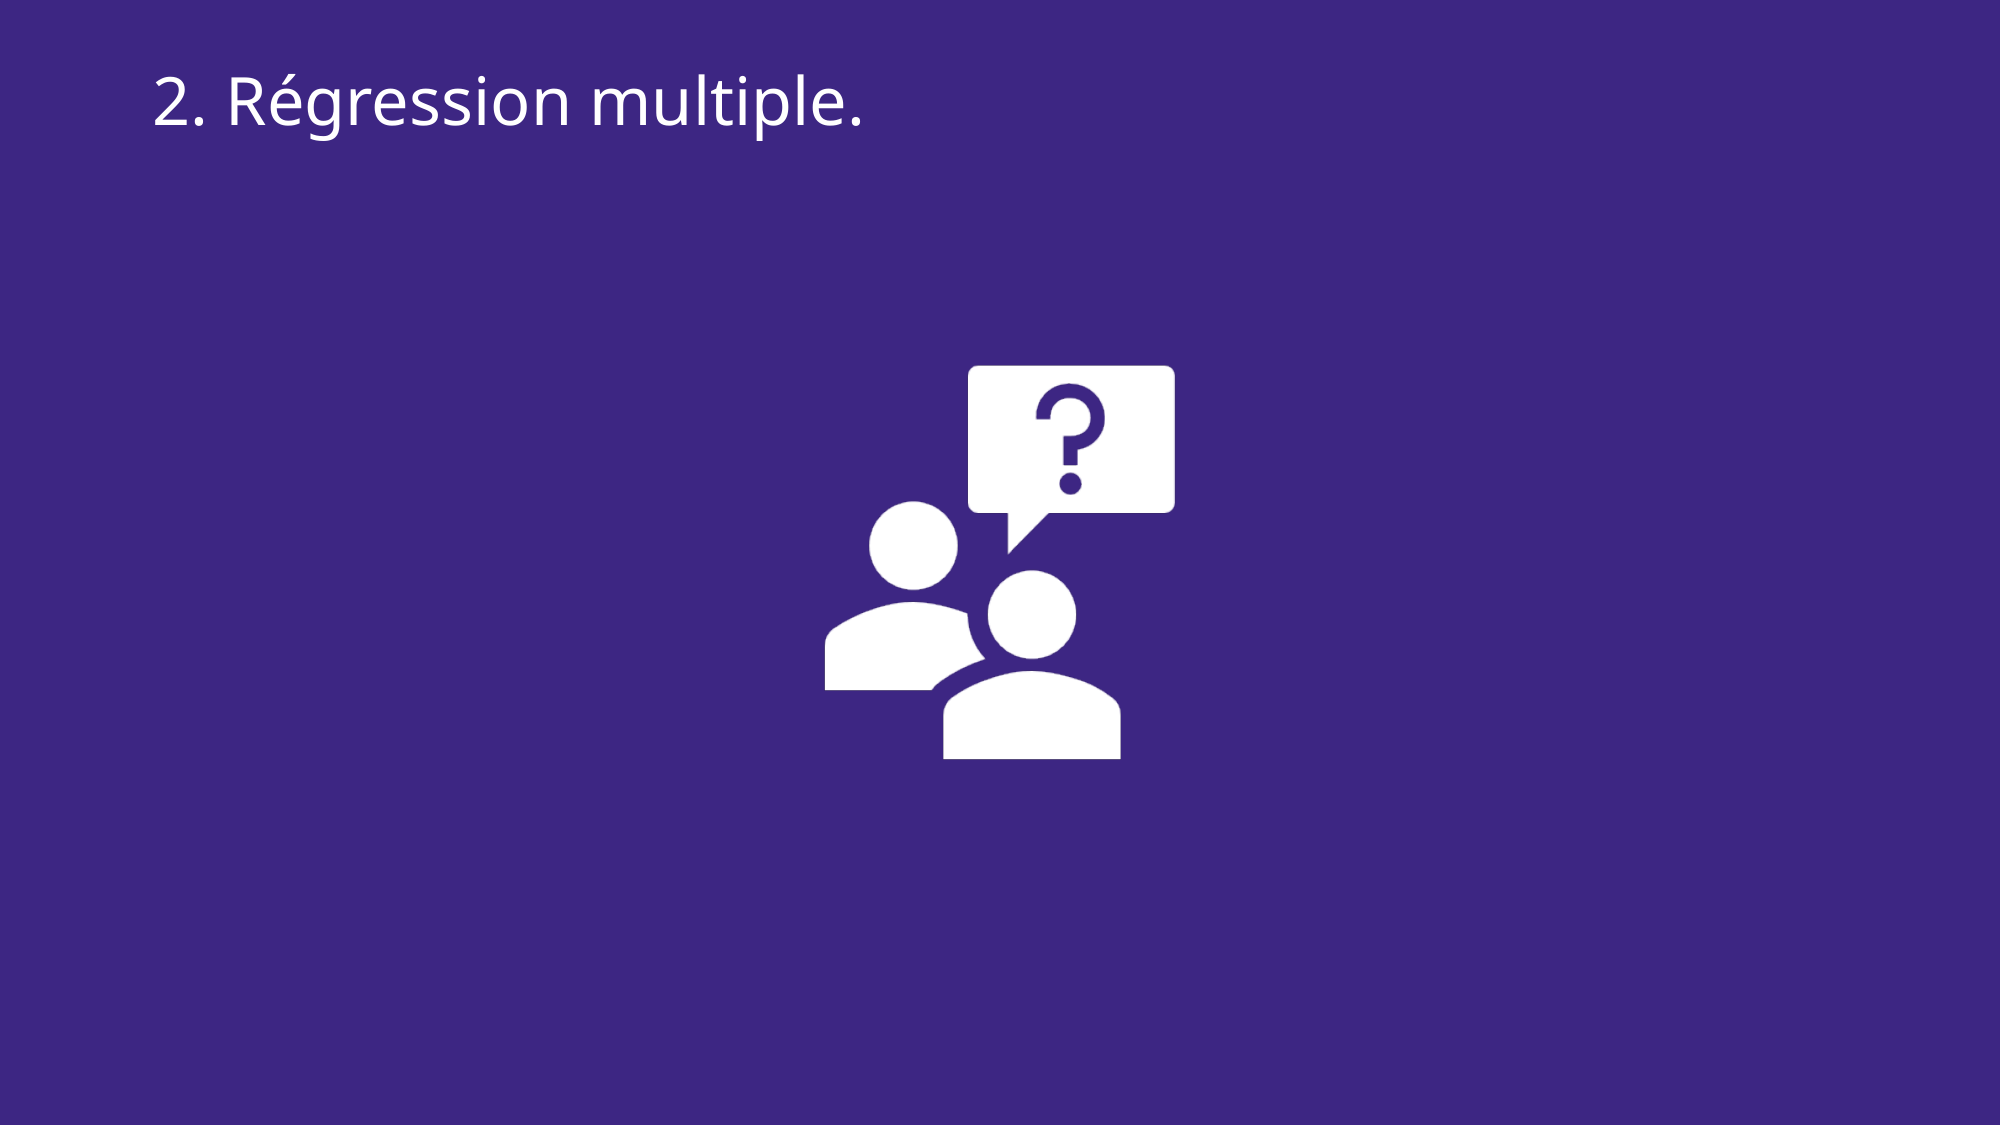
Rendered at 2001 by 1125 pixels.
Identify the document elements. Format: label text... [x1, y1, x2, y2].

picture [763, 326, 1237, 799]
text_box 2. Régression multiple. [137, 59, 1863, 155]
